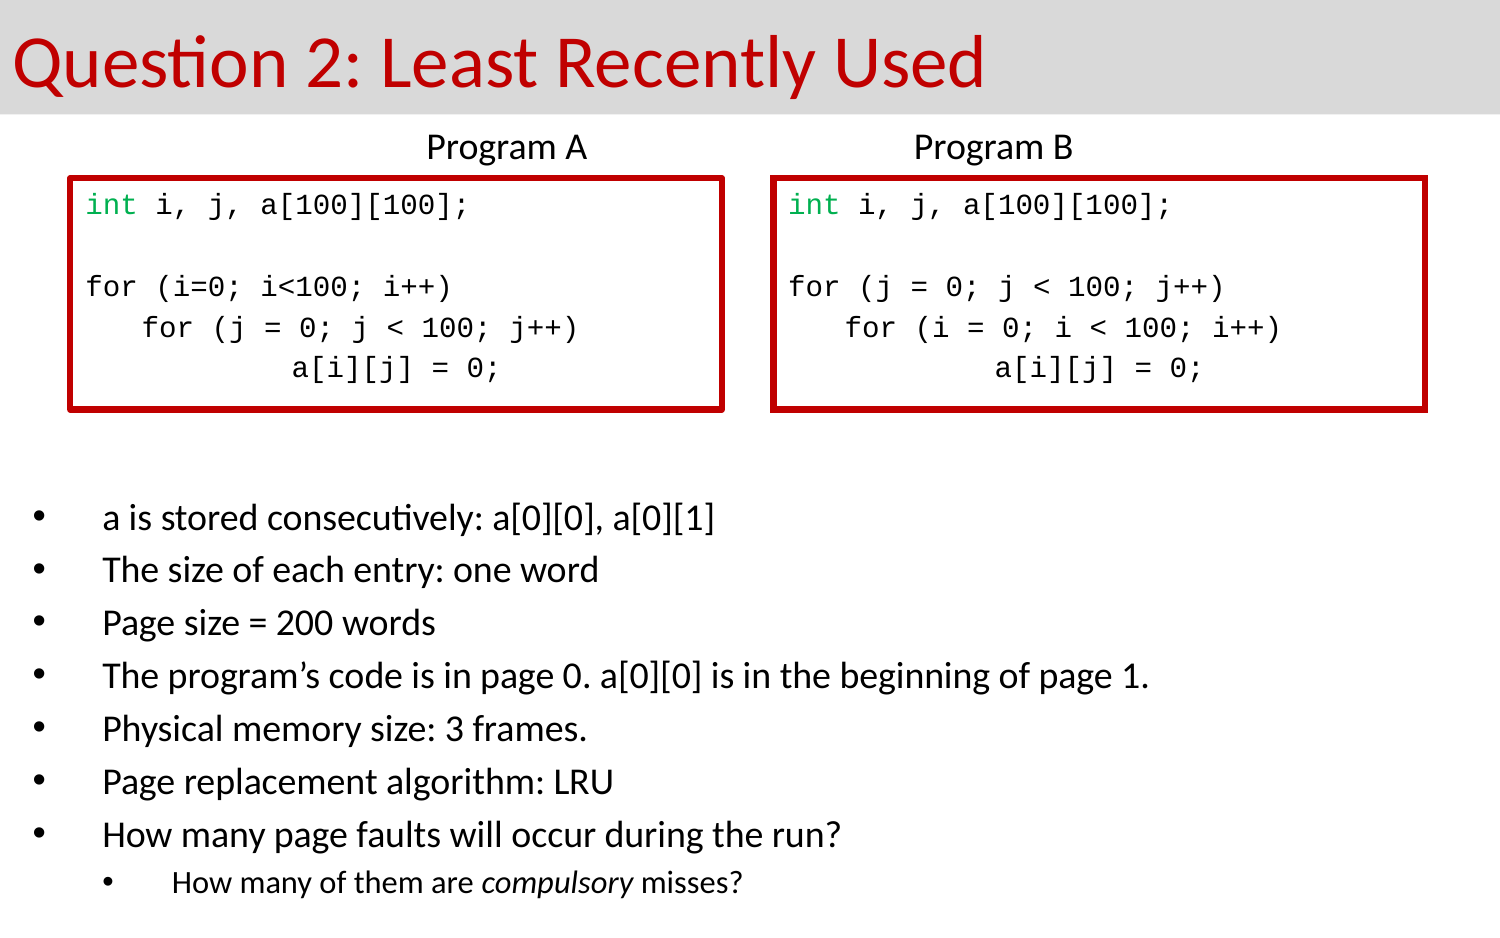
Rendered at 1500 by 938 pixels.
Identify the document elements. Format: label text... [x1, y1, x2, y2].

text_box int i, j, a[100][100]; for (j = 0; j < 100; j++) for (i = 0; i < 100; i++) a[i][j] = 0; [773, 178, 1425, 410]
text_box int i, j, a[100][100]; for (i=0; i<100; i++) for (j = 0; j < 100; j++) a[i][j] = 0; [70, 178, 722, 410]
subtitle Program A Program B a is stored consecutively: a[0][0], a[0][1] The size of each entry: one word Page size = 200 words The program’s code is in page 0. a[0][0] is in the beginning of page 1. Physical memory size: 3 frames. Page replacement algorithm: LRU How many page faults will occur during the run? How many of them are compulsory misses? [17, 114, 1483, 918]
title Question 2: Least Recently Used [0, 0, 1500, 115]
